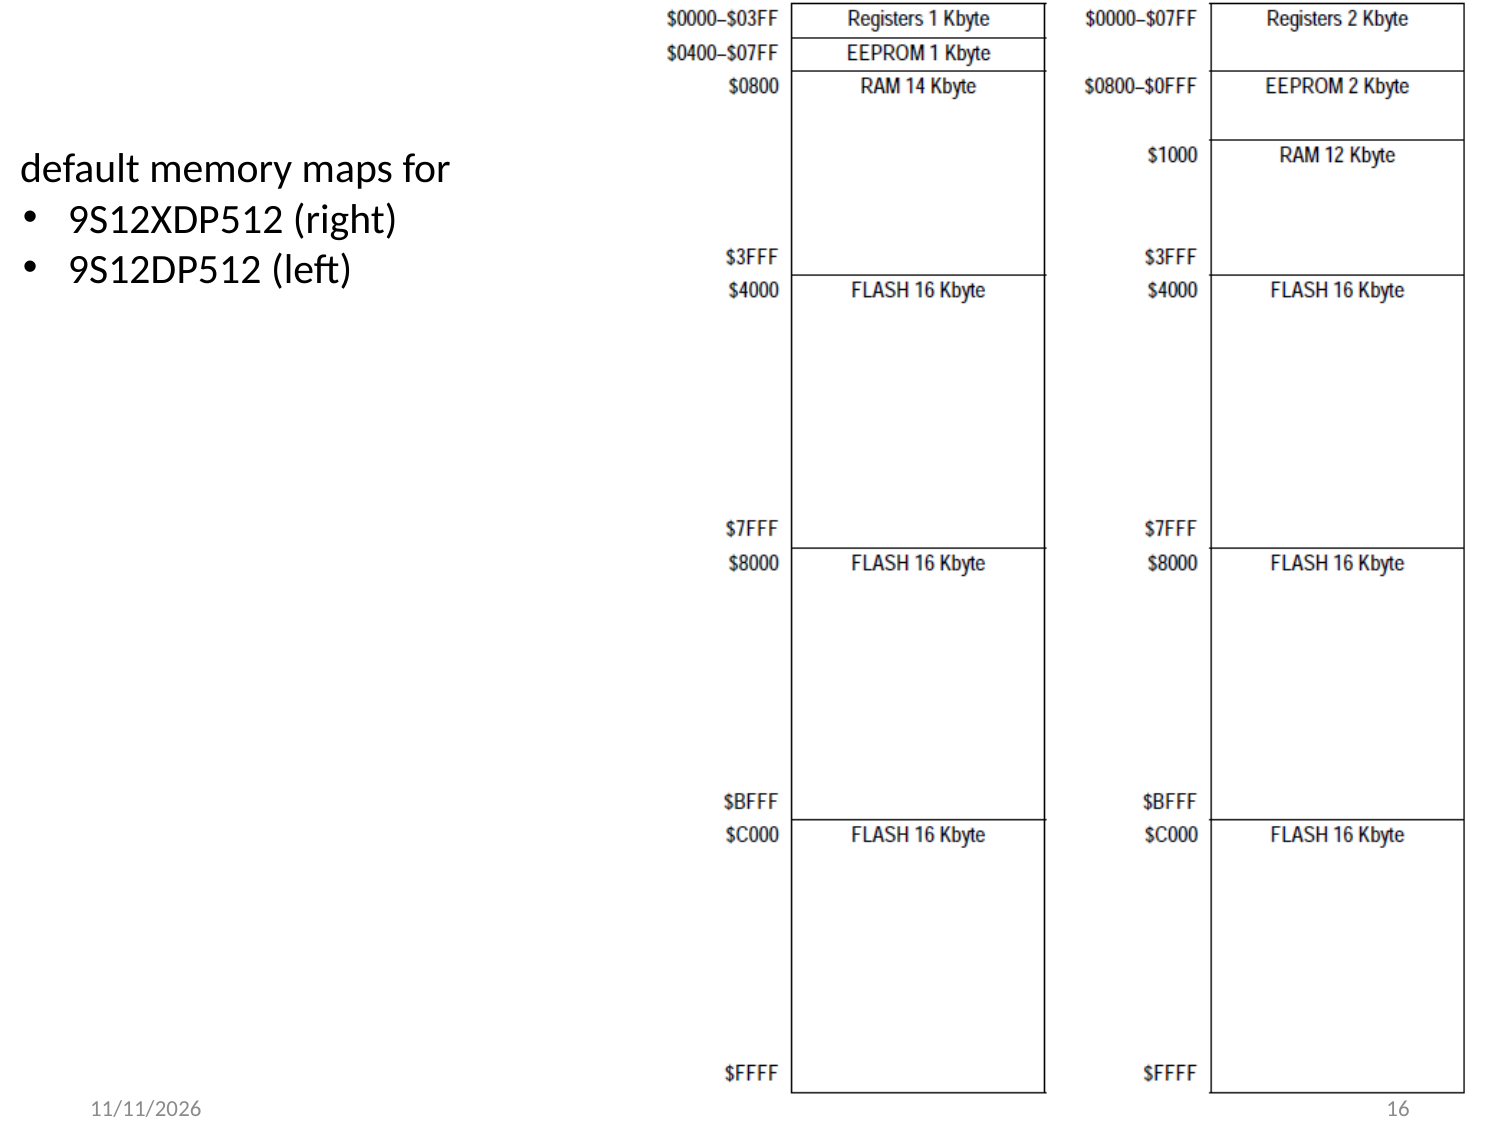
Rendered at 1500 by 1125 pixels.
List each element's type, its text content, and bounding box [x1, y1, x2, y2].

picture [647, 1, 1476, 1097]
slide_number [75, 1093, 425, 1121]
slide_number 16 [1074, 1105, 1425, 1121]
text_box default memory maps for 9S12XDP512 (right) 9S12DP512 (left) [20, 141, 642, 292]
